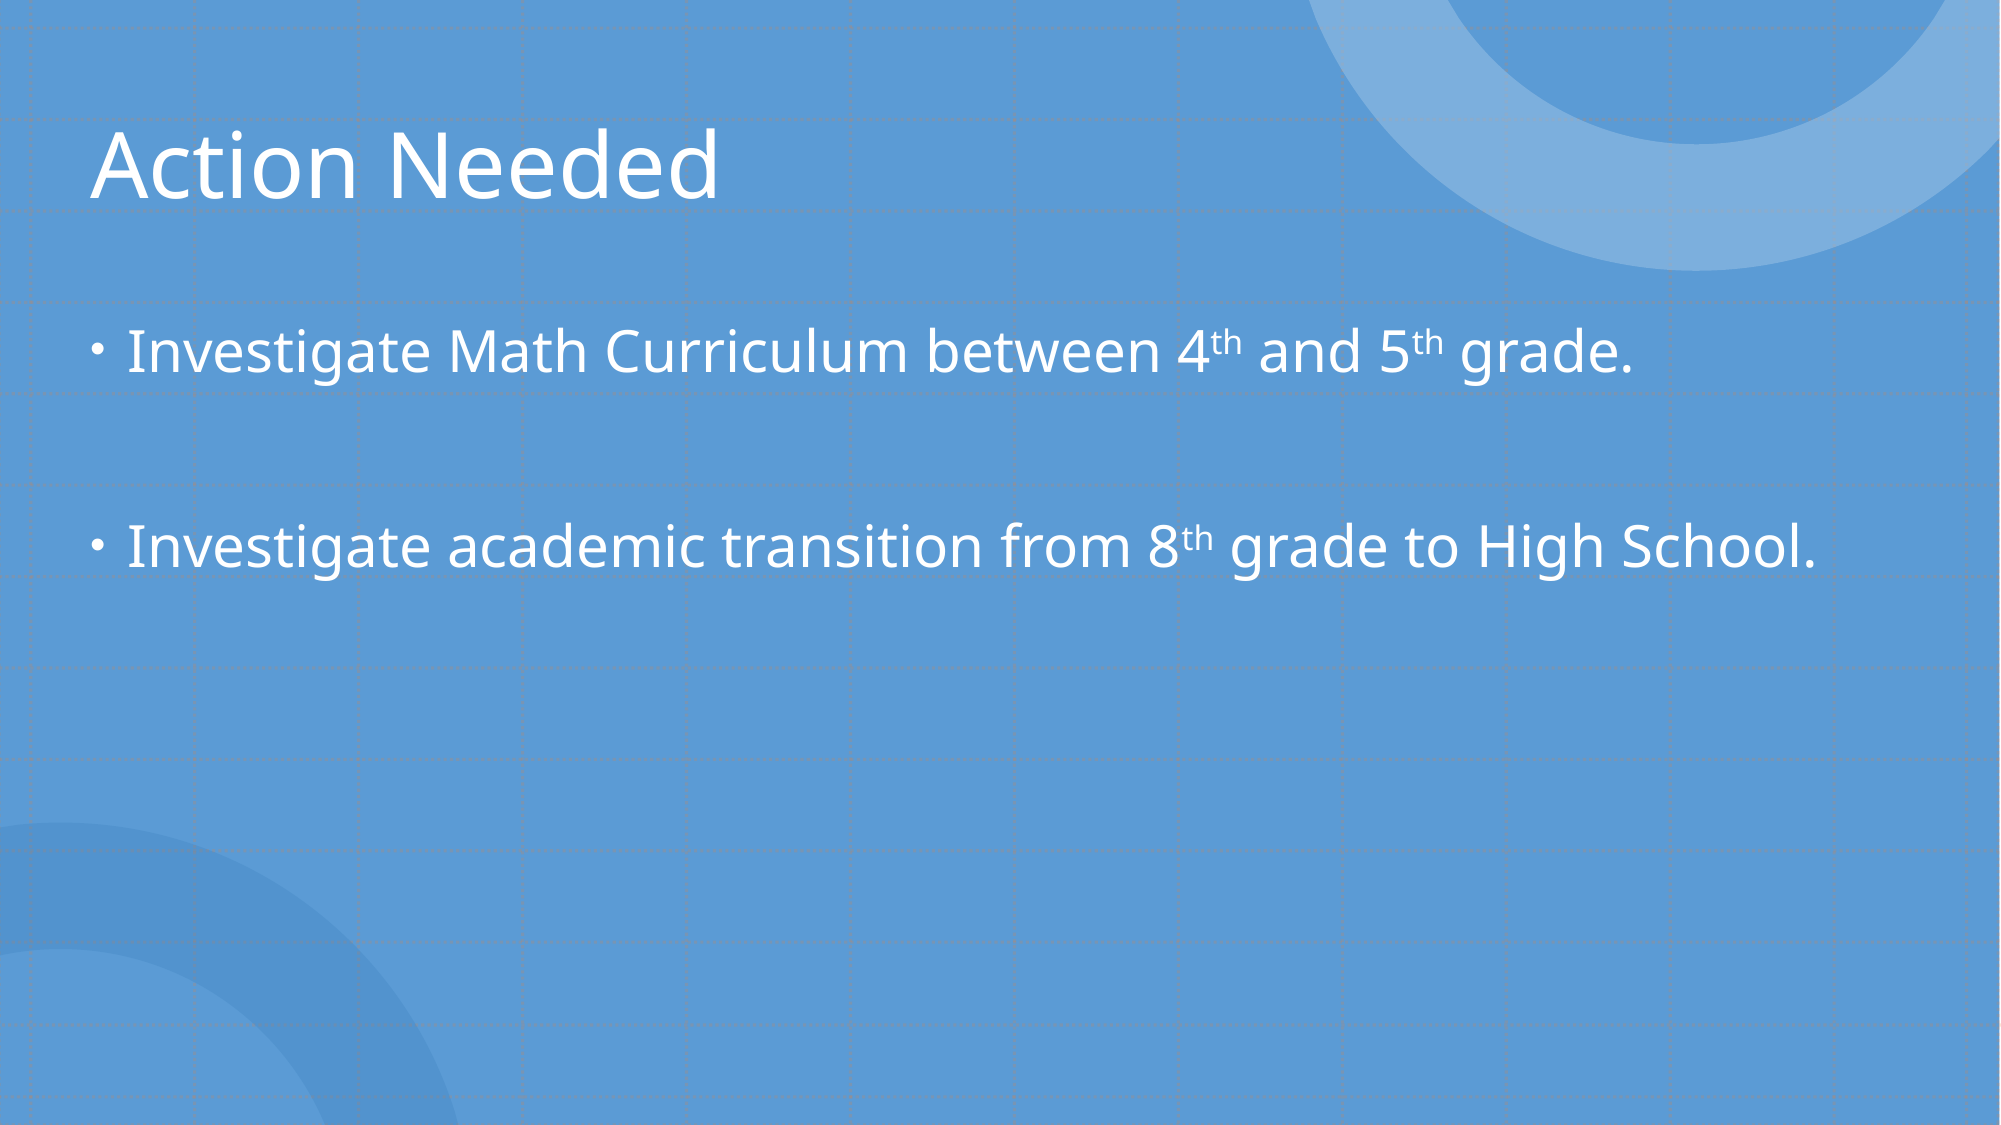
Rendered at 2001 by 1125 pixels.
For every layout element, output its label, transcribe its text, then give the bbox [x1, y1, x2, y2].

title Action Needed [75, 59, 1834, 278]
list Investigate Math Curriculum between 4th and 5th grade. Investigate academic transition from 8th grade to High School. [75, 299, 1834, 1014]
